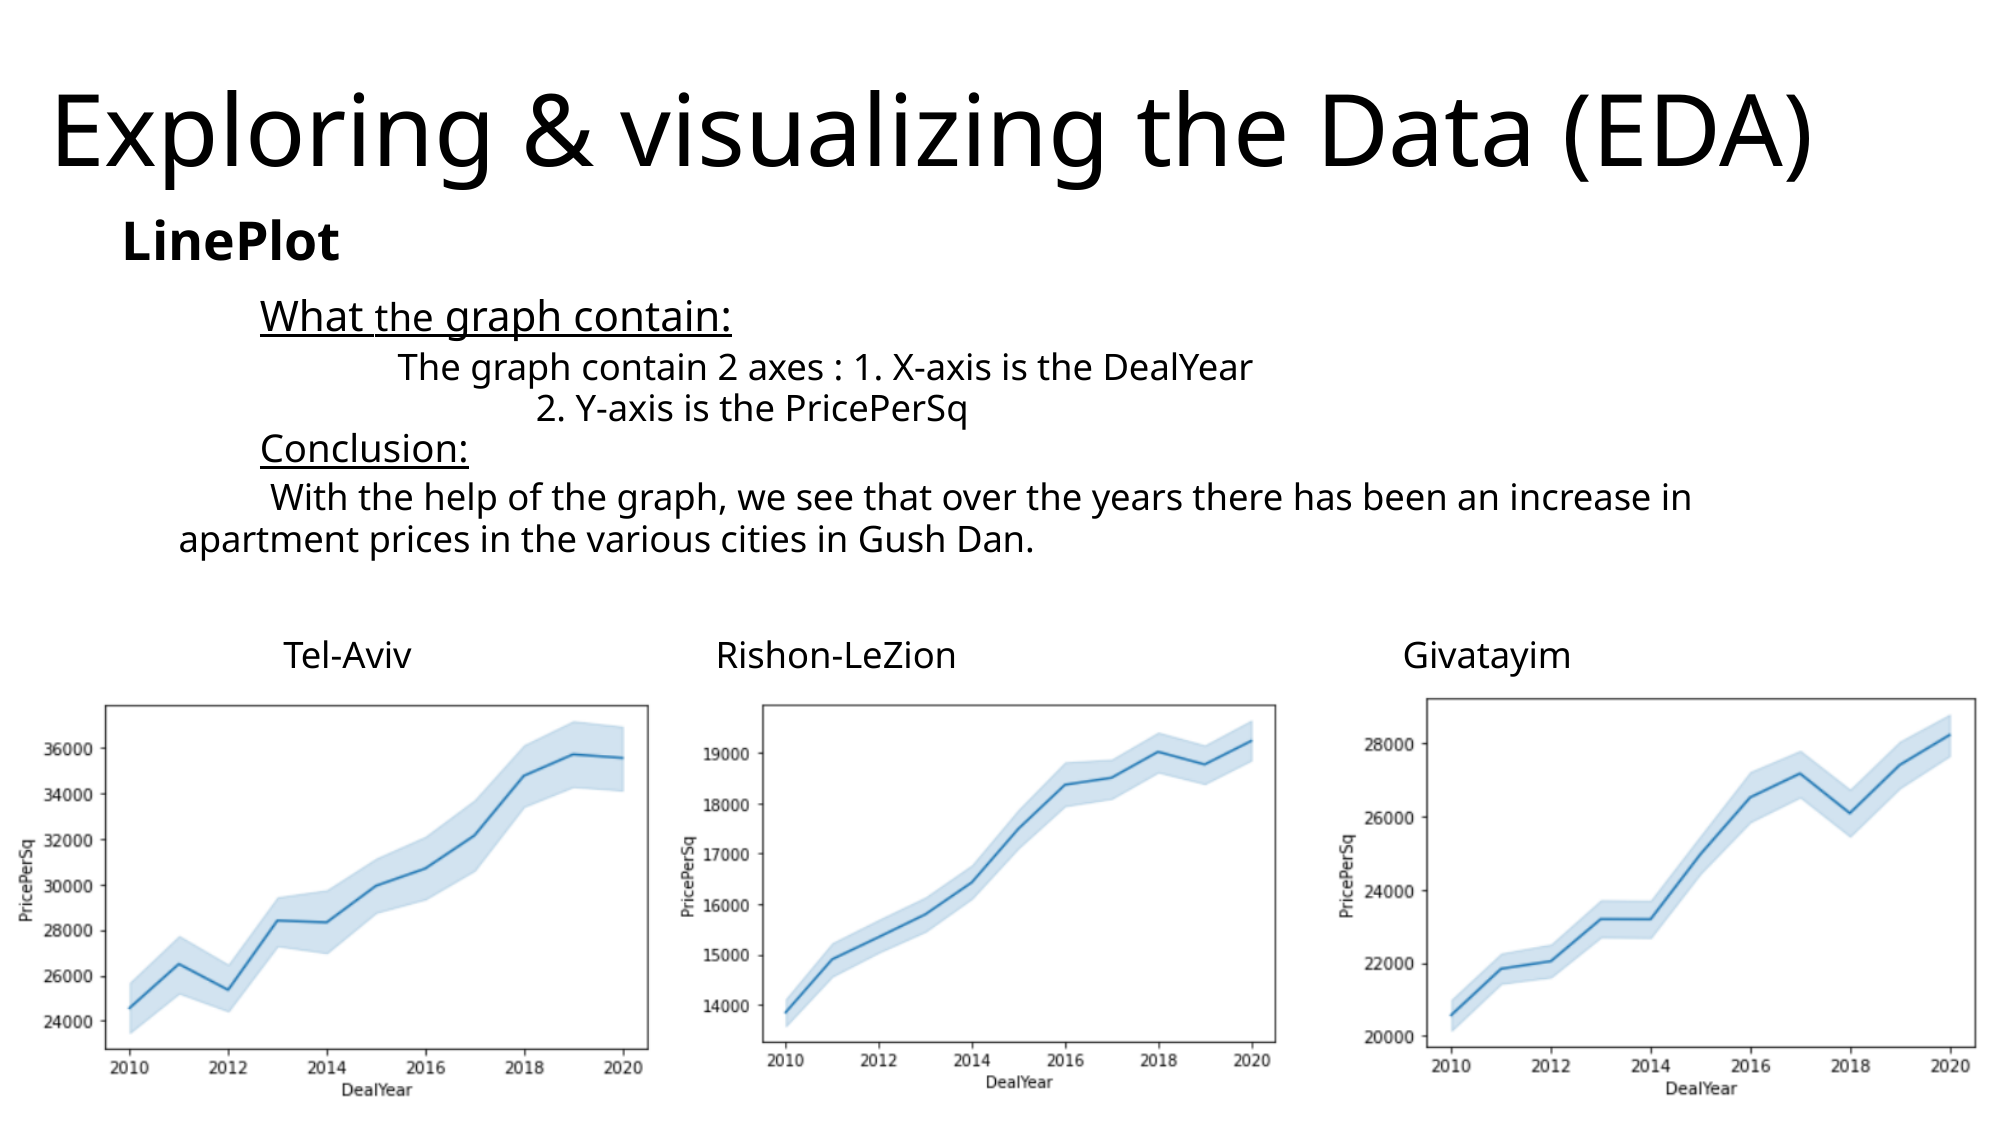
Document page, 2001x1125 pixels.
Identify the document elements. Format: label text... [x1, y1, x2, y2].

subtitle LinePlot What the graph contain: The graph contain 2 axes : 1. X-axis is the DealYear 2. Y-axis is the PricePerSq Conclusion: With the help of the graph, we see that over the years there has been an increase in apartment prices in the various cities in Gush Dan. Tel-Aviv Rishon-LeZion Givatayim [106, 206, 1894, 704]
title Exploring & visualizing the Data (EDA) [34, 0, 1840, 196]
picture [1333, 685, 1991, 1105]
picture [9, 685, 1324, 1105]
